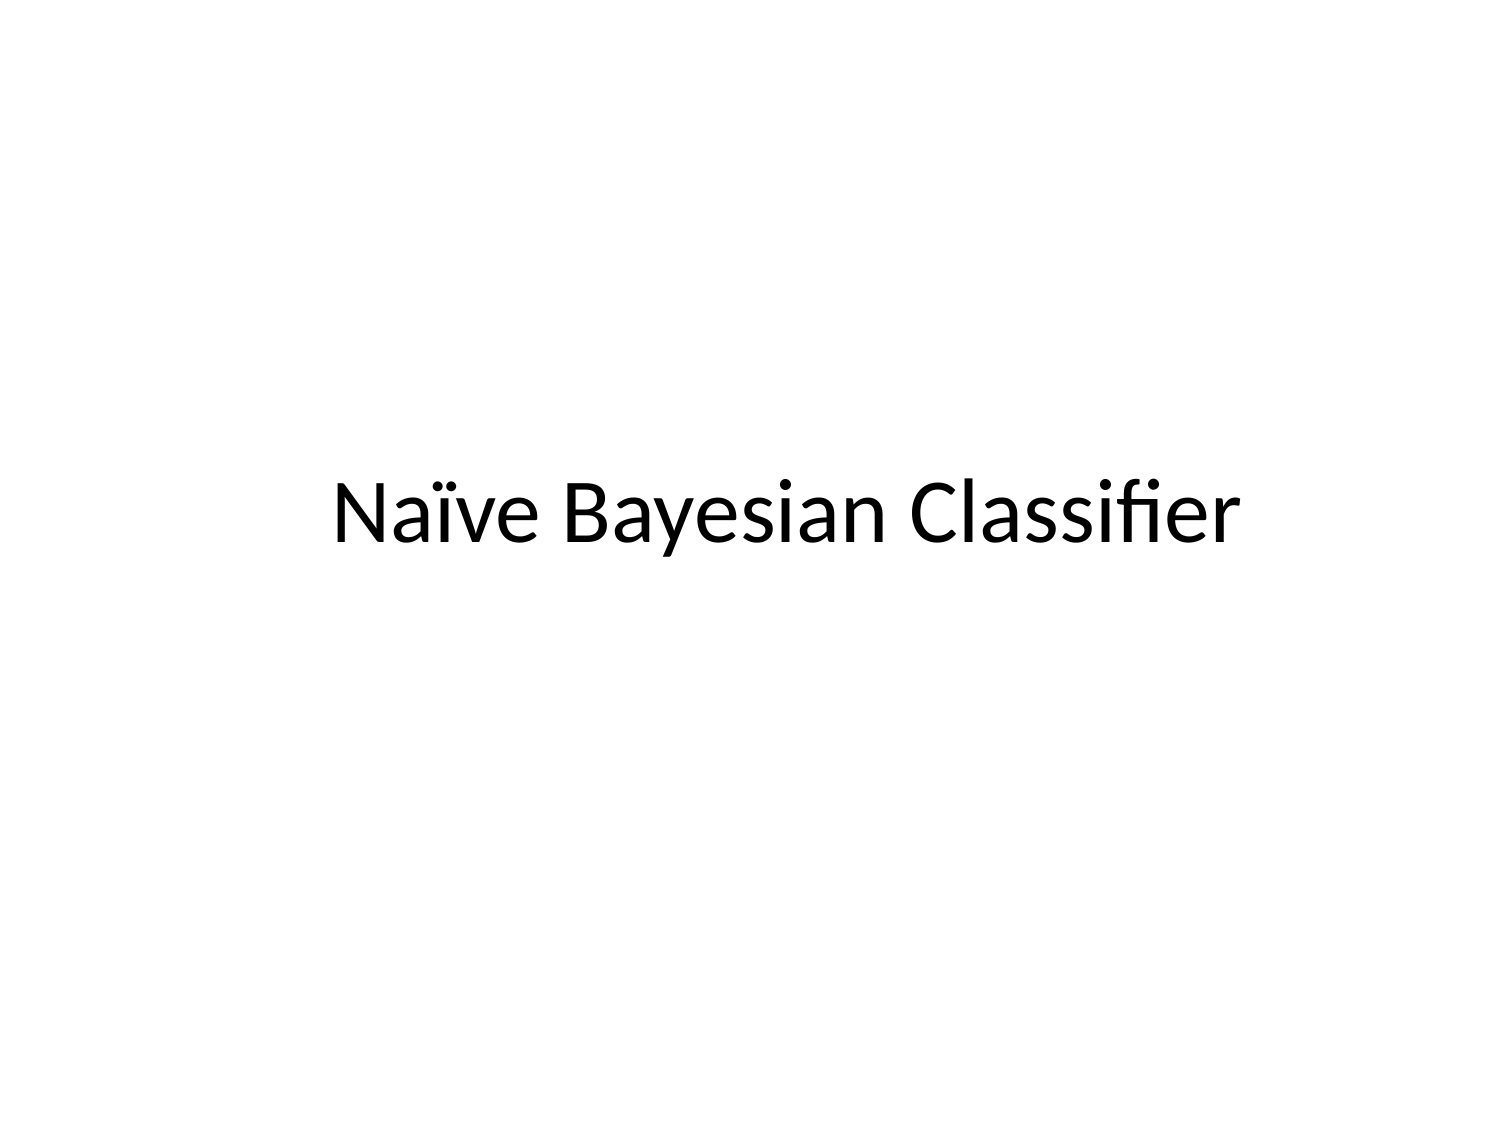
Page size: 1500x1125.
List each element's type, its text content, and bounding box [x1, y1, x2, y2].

title Naïve Bayesian Classifier [112, 412, 1463, 600]
